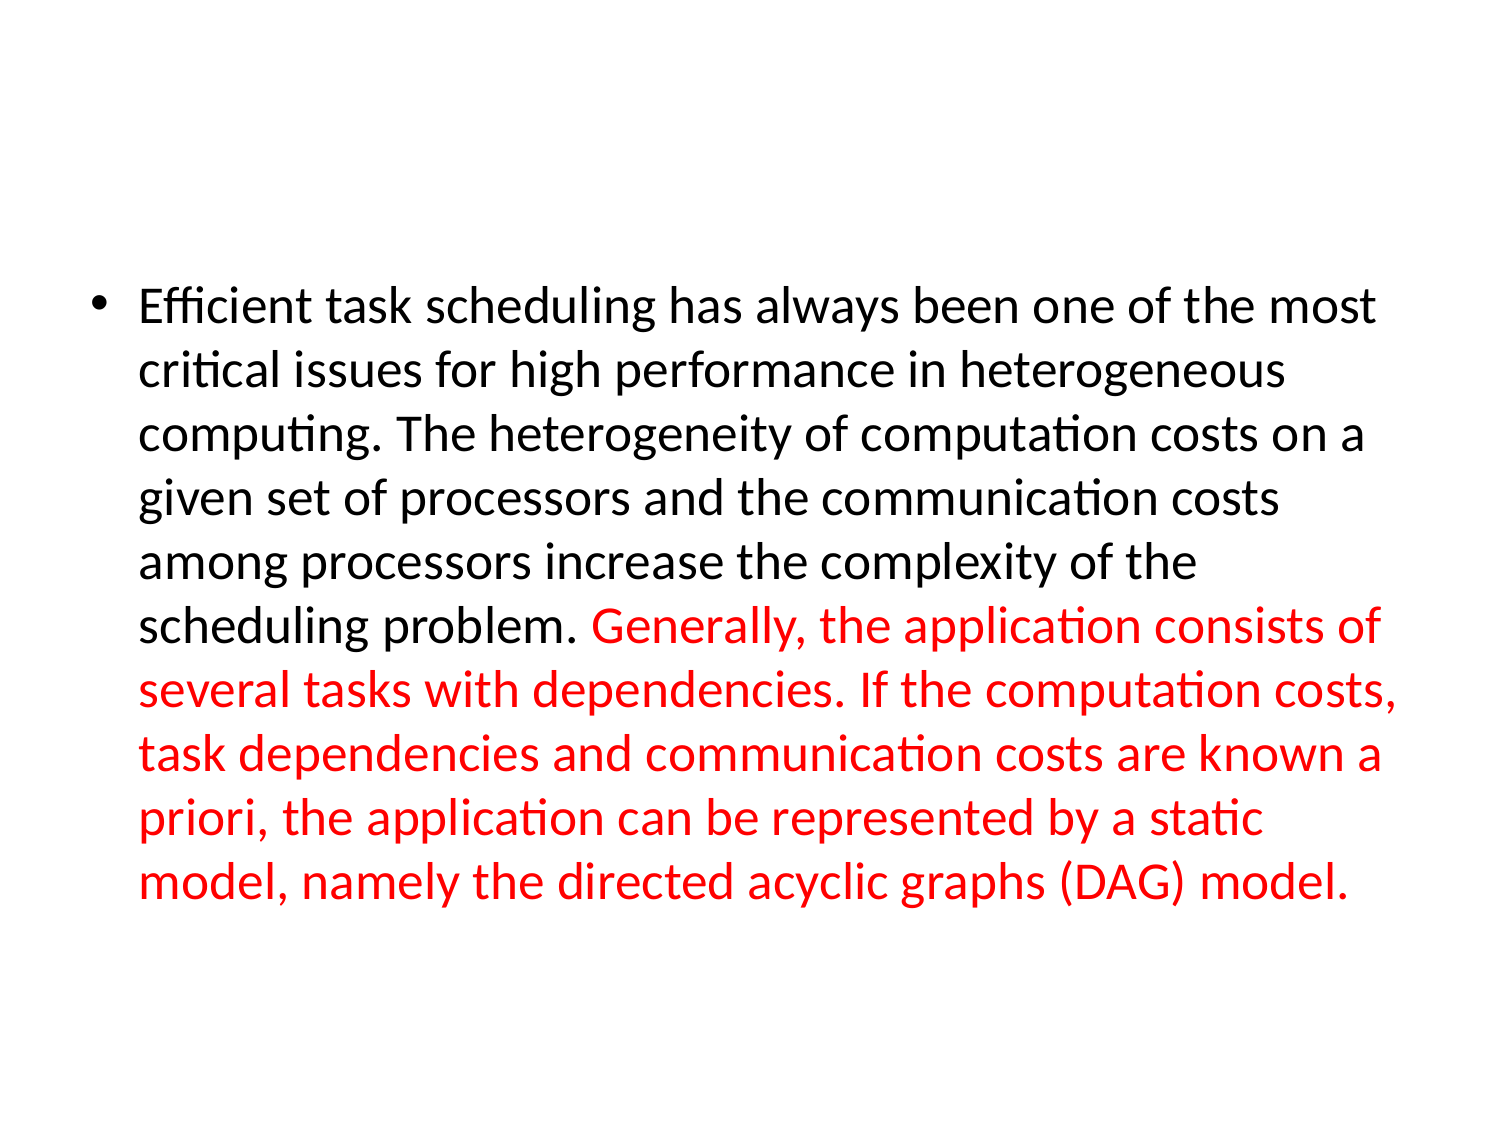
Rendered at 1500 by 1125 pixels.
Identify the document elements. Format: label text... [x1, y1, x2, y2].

list Efficient task scheduling has always been one of the most critical issues for high performance in heterogeneous computing. The heterogeneity of computation costs on a given set of processors and the communication costs among processors increase the complexity of the scheduling problem. Generally, the application consists of several tasks with dependencies. If the computation costs, task dependencies and communication costs are known a priori, the application can be represented by a static model, namely the directed acyclic graphs (DAG) model. [75, 262, 1425, 1005]
